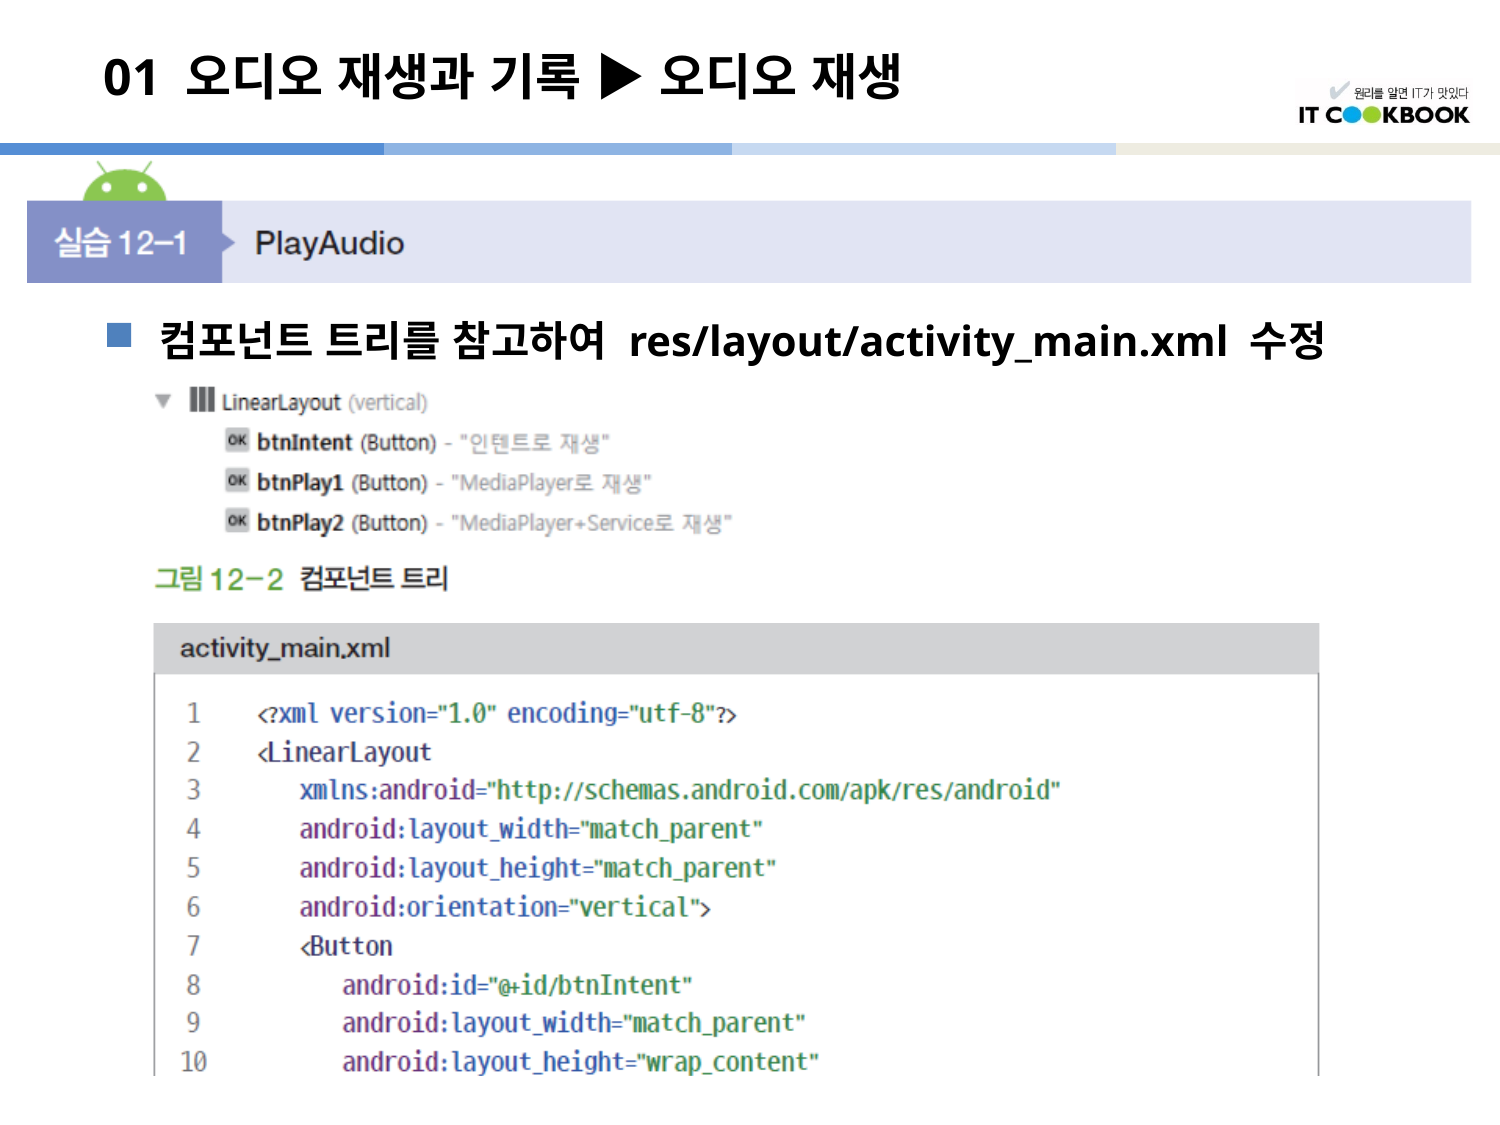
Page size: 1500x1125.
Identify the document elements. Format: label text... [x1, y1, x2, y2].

picture [27, 160, 1473, 283]
title 01 오디오 재생과 기록 ▶ 오디오 재생 [88, 30, 1330, 121]
picture [146, 622, 1329, 1077]
list 컴포넌트 트리를 참고하여 res/layout/activity_main.xml 수정 [88, 292, 1436, 1083]
picture [1295, 78, 1473, 125]
picture [146, 372, 751, 618]
